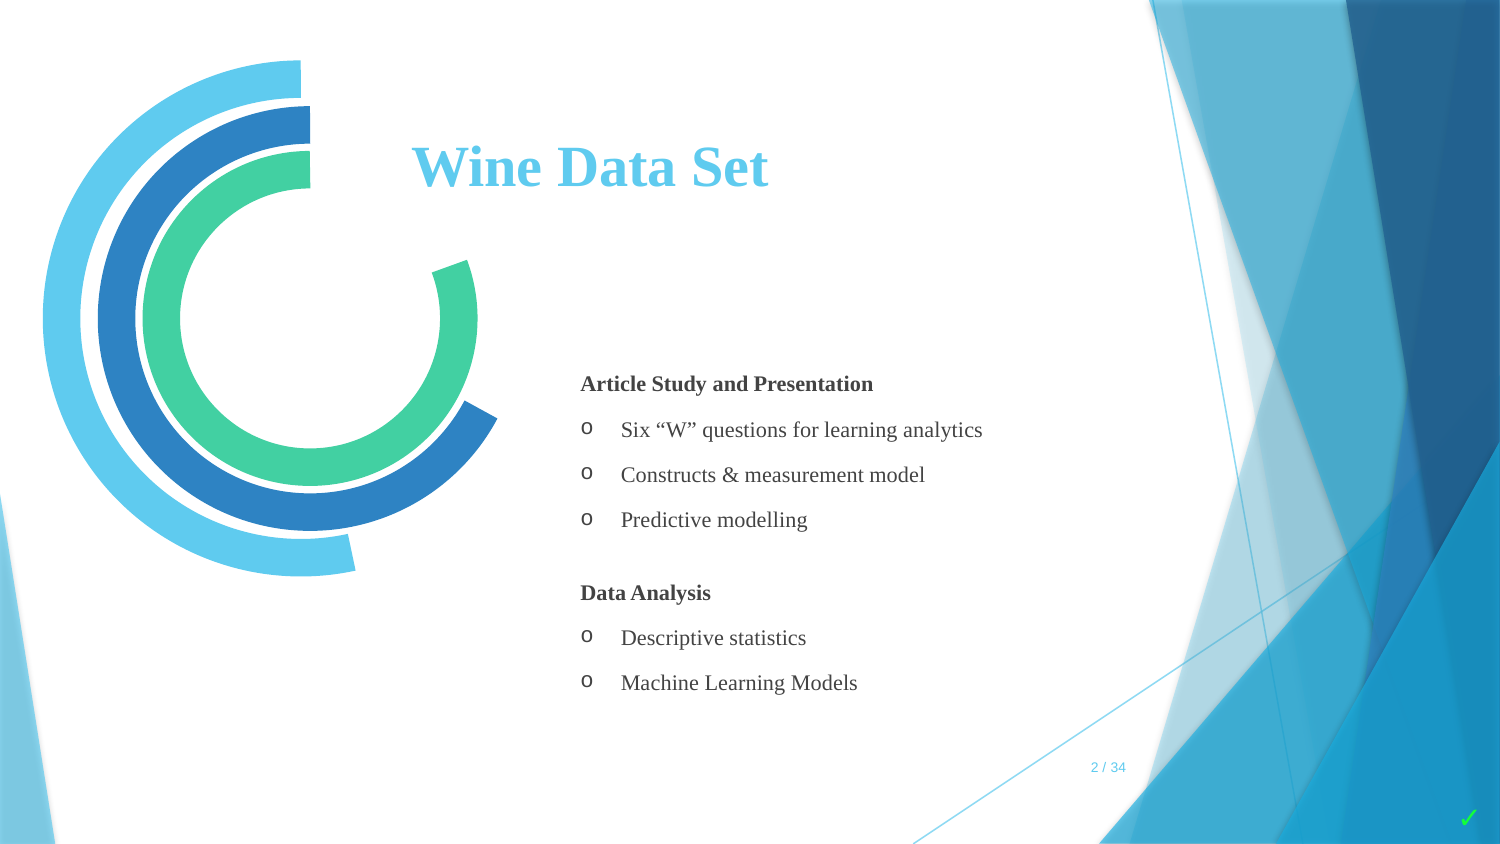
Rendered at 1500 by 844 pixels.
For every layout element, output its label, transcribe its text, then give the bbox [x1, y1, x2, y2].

list Article Study and Presentation Six “W” questions for learning analytics Constructs & measurement model Predictive modelling Data Analysis Descriptive statistics Machine Learning Models [540, 343, 1251, 705]
text_box [311, 276, 459, 388]
text_box [61, 276, 352, 558]
slide_number 2 / 34 [1056, 743, 1141, 789]
title Wine Data Set [61, 50, 1120, 276]
text_box [116, 124, 482, 513]
text_box ✓ [1442, 792, 1500, 843]
